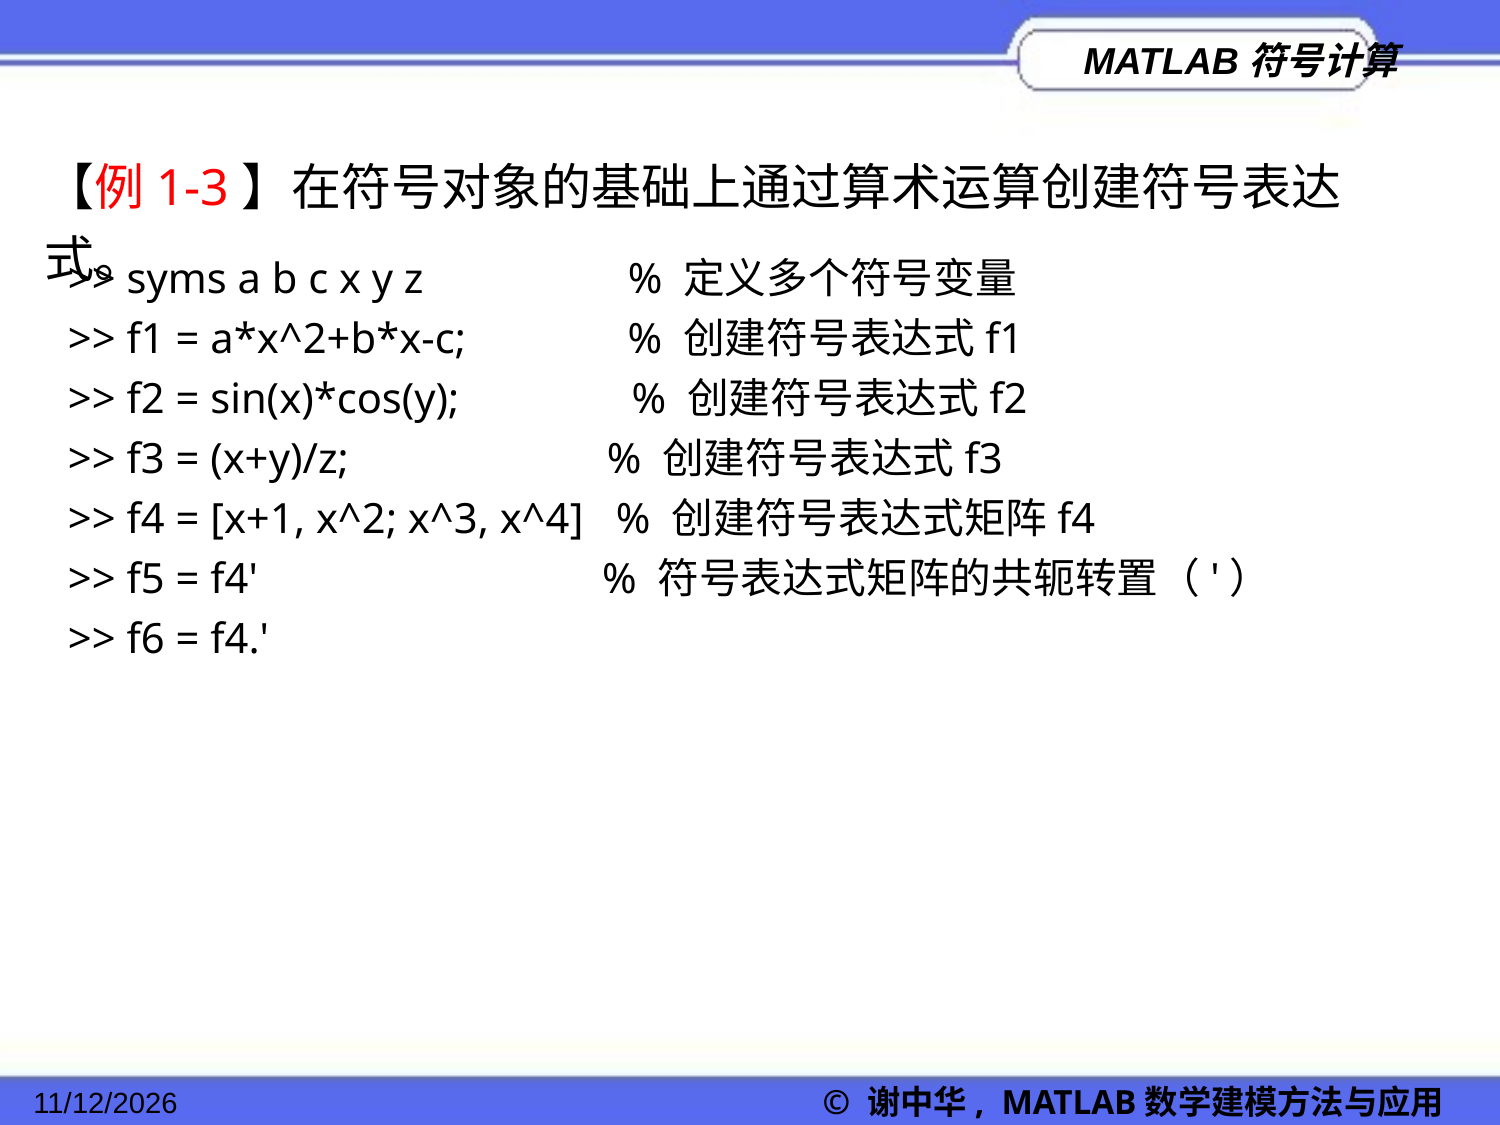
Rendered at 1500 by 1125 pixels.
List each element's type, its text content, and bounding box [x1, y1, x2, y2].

picture [0, 0, 1500, 1125]
text_box 【例1-3】在符号对象的基础上通过算术运算创建符号表达式。 [29, 136, 1436, 295]
text_box >> syms a b c x y z % 定义多个符号变量 >> f1 = a*x^2+b*x-c; % 创建符号表达式f1 >> f2 = sin(x)*cos(y); % 创建符号表达式f2 >> f3 = (x+y)/z; % 创建符号表达式f3 >> f4 = [x+1, x^2; x^3, x^4] % 创建符号表达式矩阵f4 >> f5 = f4' % 符号表达式矩阵的共轭转置（'） >> f6 = f4.' [53, 234, 1459, 670]
footer © 谢中华, MATLAB数学建模方法与应用 [772, 1080, 1495, 1123]
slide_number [17, 1077, 369, 1121]
